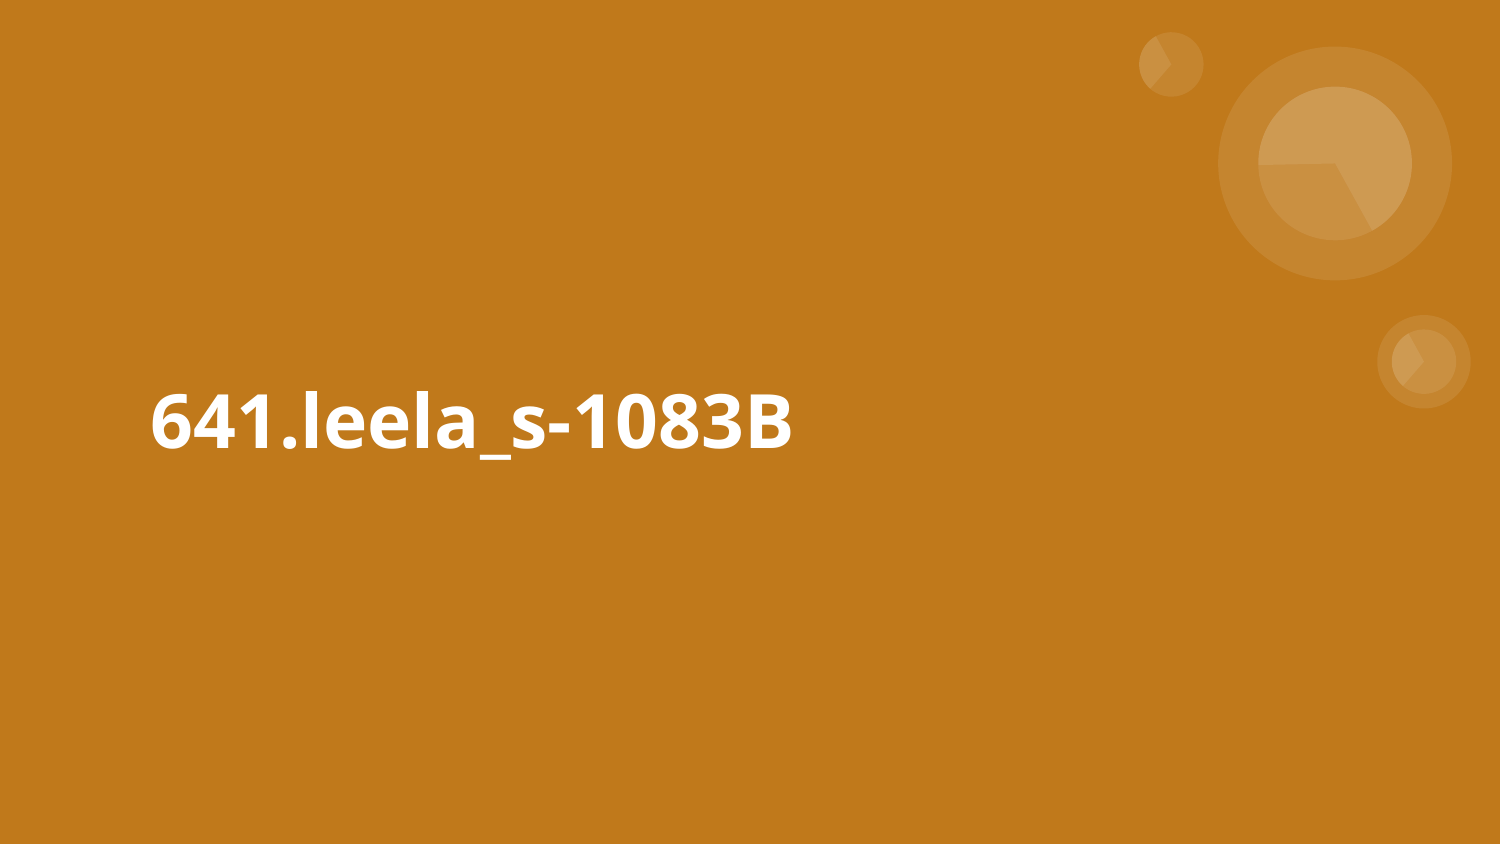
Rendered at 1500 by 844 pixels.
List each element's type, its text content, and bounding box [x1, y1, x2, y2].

title 641.leela_s-1083B [135, 125, 1097, 712]
